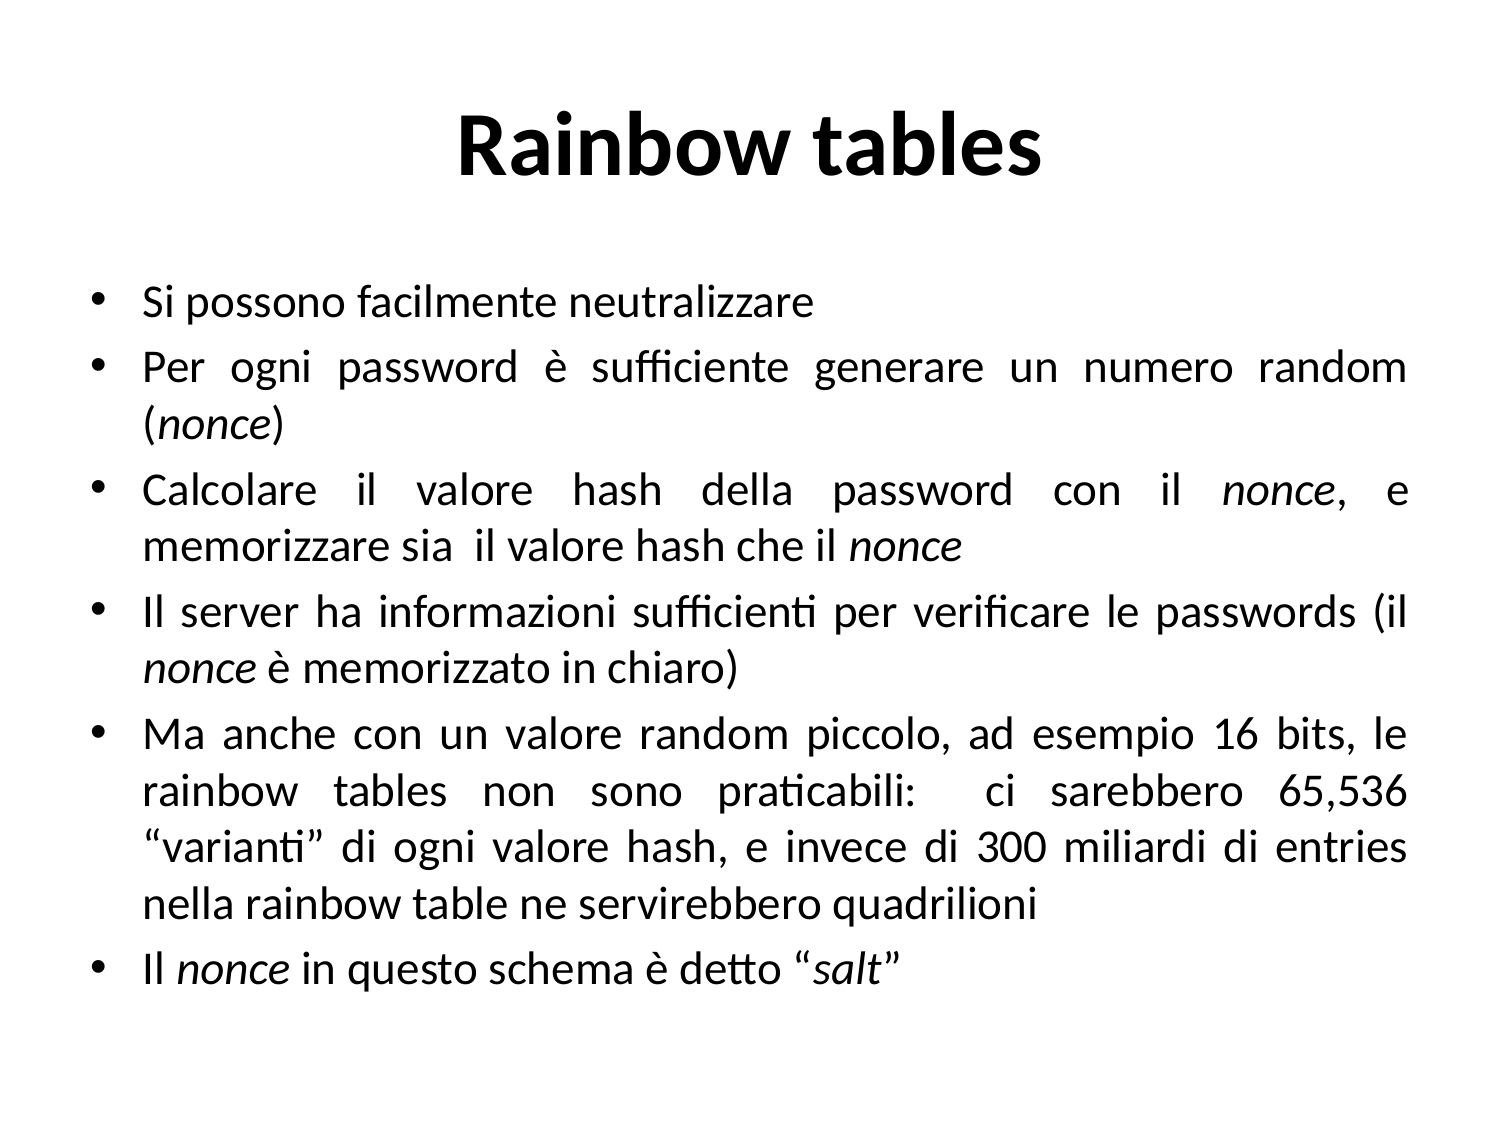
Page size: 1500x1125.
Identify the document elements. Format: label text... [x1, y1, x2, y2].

list Si possono facilmente neutralizzare Per ogni password è sufficiente generare un numero random (nonce) Calcolare il valore hash della password con il nonce, e memorizzare sia il valore hash che il nonce Il server ha informazioni sufficienti per verificare le passwords (il nonce è memorizzato in chiaro) Ma anche con un valore random piccolo, ad esempio 16 bits, le rainbow tables non sono praticabili: ci sarebbero 65,536 “varianti” di ogni valore hash, e invece di 300 miliardi di entries nella rainbow table ne servirebbero quadrilioni Il nonce in questo schema è detto “salt” [74, 262, 1426, 1006]
title Rainbow tables [74, 44, 1426, 233]
